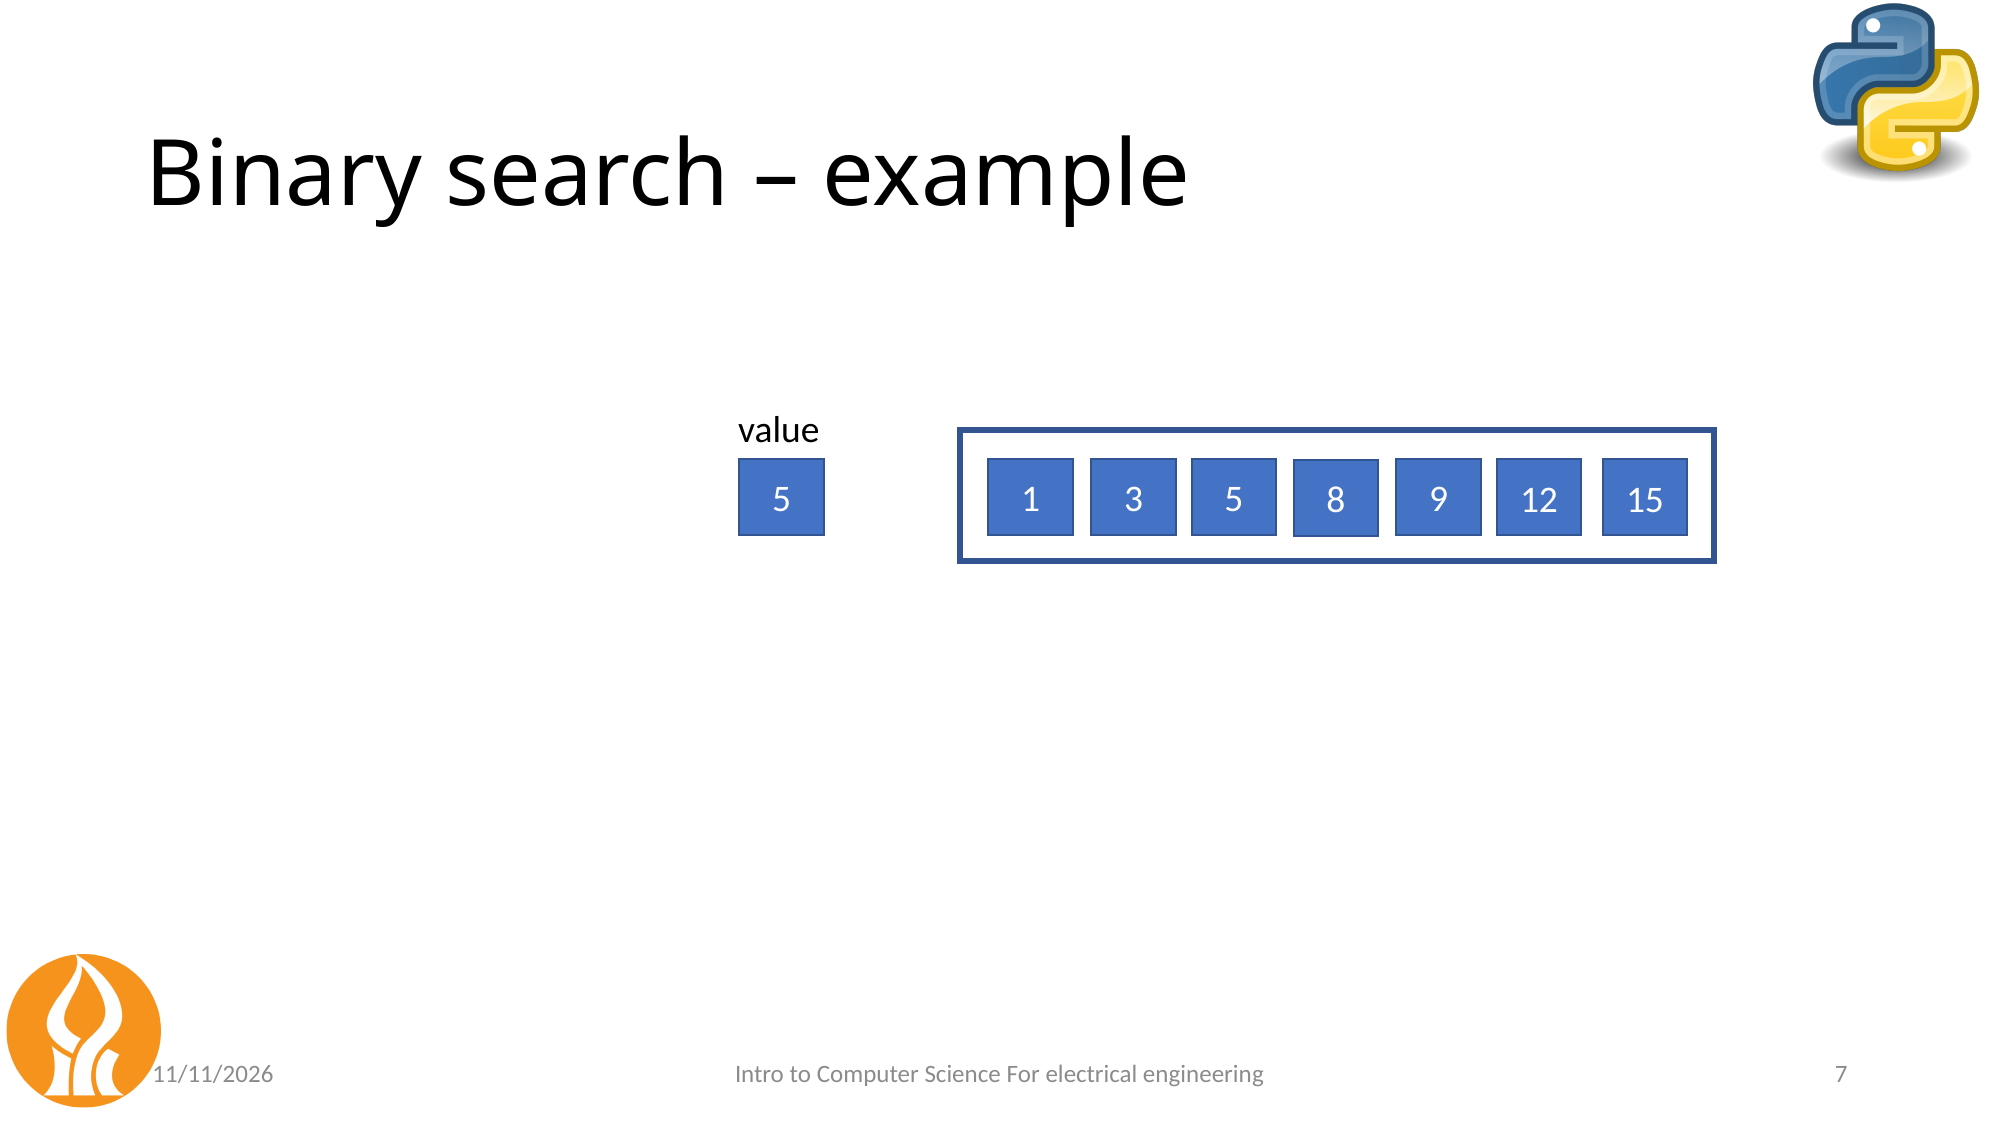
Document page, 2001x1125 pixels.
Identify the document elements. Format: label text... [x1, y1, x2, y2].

text_box 15 [1602, 458, 1688, 536]
text_box 9 [1395, 458, 1482, 536]
text_box 12 [1496, 458, 1582, 536]
text_box 1 [987, 458, 1074, 536]
title Binary search – example [130, 67, 1856, 285]
slide_number 7 [1412, 1042, 1863, 1103]
text_box 3 [1090, 458, 1177, 536]
text_box 5 [738, 458, 825, 536]
text_box value [723, 397, 840, 458]
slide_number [137, 1042, 588, 1103]
footer Intro to Computer Science For electrical engineering [662, 1042, 1338, 1103]
picture [1802, 0, 1990, 187]
text_box [959, 429, 1715, 562]
text_box 5 [1191, 458, 1277, 536]
picture [1, 948, 165, 1111]
text_box 8 [1293, 459, 1379, 537]
